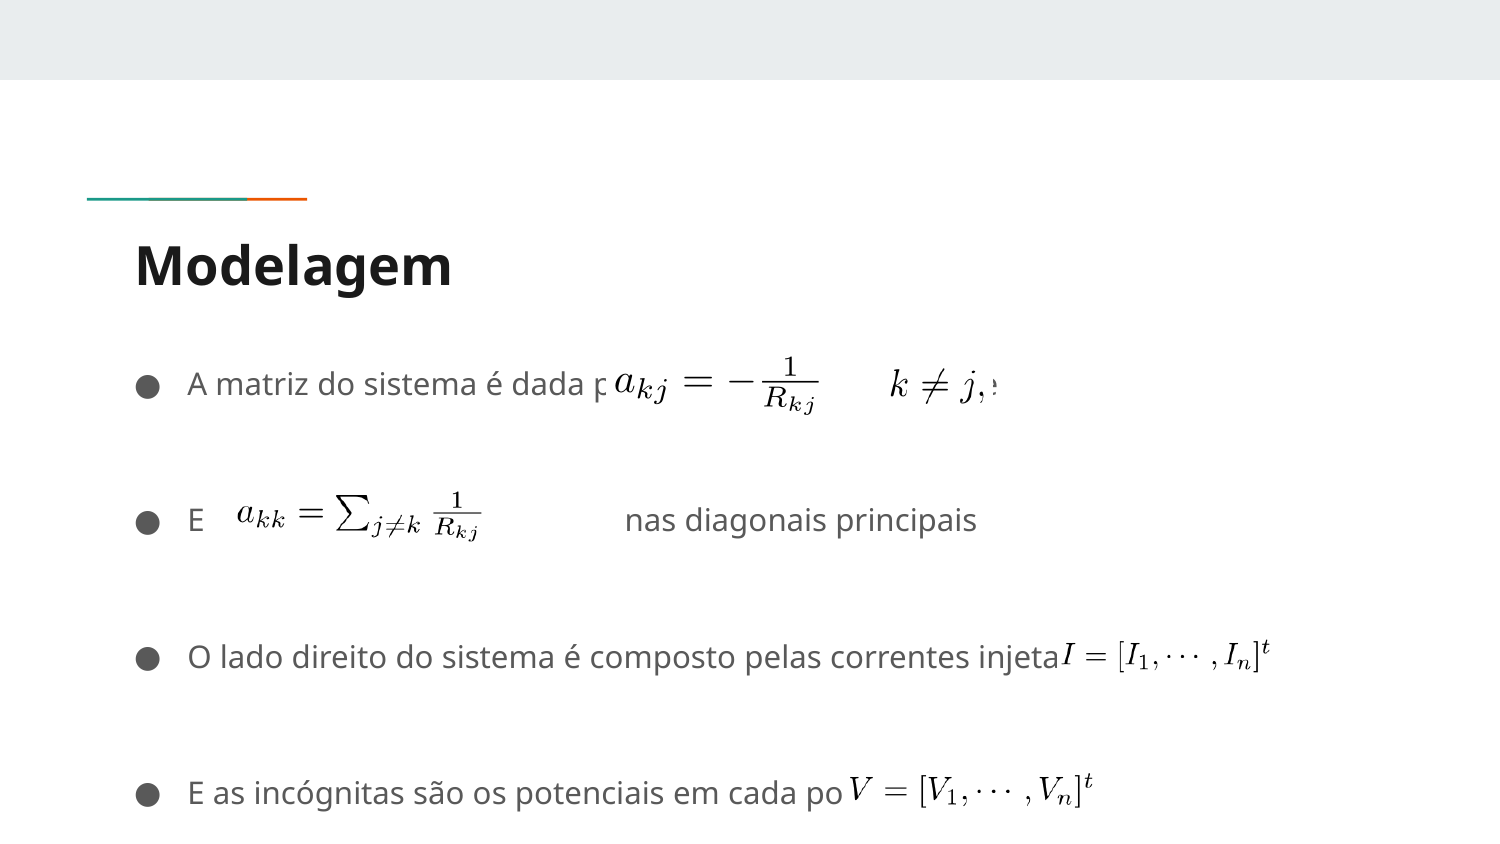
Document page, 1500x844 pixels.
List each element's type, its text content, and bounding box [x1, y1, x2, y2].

list A matriz do sistema é dada por , se E nas diagonais principais O lado direito do sistema é composto pelas correntes injetadas: E as incógnitas são os potenciais em cada ponto: [97, 344, 1478, 844]
picture [884, 358, 993, 411]
picture [1057, 631, 1277, 673]
picture [605, 352, 826, 417]
picture [232, 489, 493, 554]
picture [844, 768, 1096, 810]
title Modelagem [119, 216, 1194, 344]
